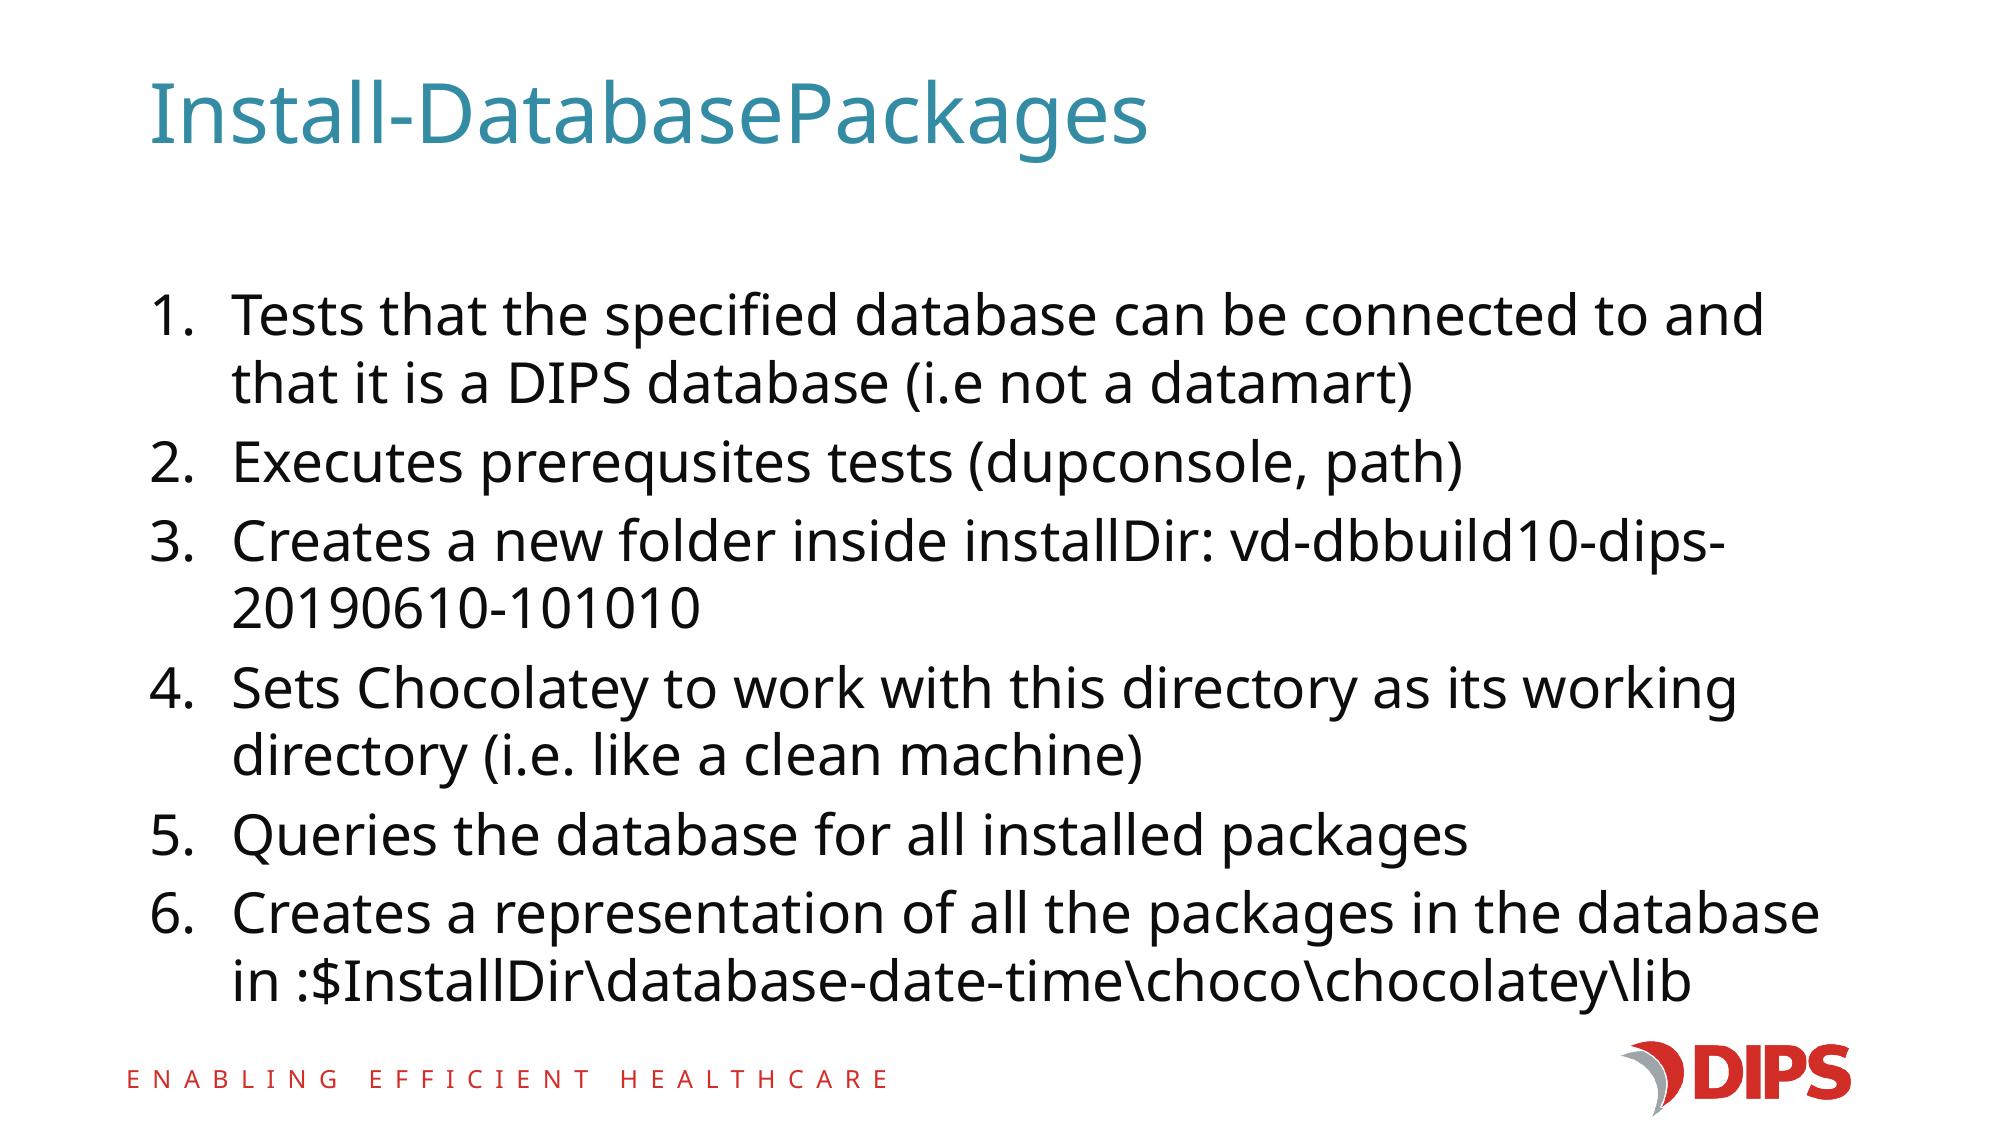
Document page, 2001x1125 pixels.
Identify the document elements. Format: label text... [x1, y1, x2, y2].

list Tests that the specified database can be connected to and that it is a DIPS database (i.e not a datamart) Executes prerequsites tests (dupconsole, path) Creates a new folder inside installDir: vd-dbbuild10-dips-20190610-101010 Sets Chocolatey to work with this directory as its working directory (i.e. like a clean machine) Queries the database for all installed packages Creates a representation of all the packages in the database in :$InstallDir\database-date-time\choco\chocolatey\lib [149, 278, 1835, 1024]
title Install-DatabasePackages [149, 28, 1835, 221]
picture [1620, 1041, 1851, 1117]
